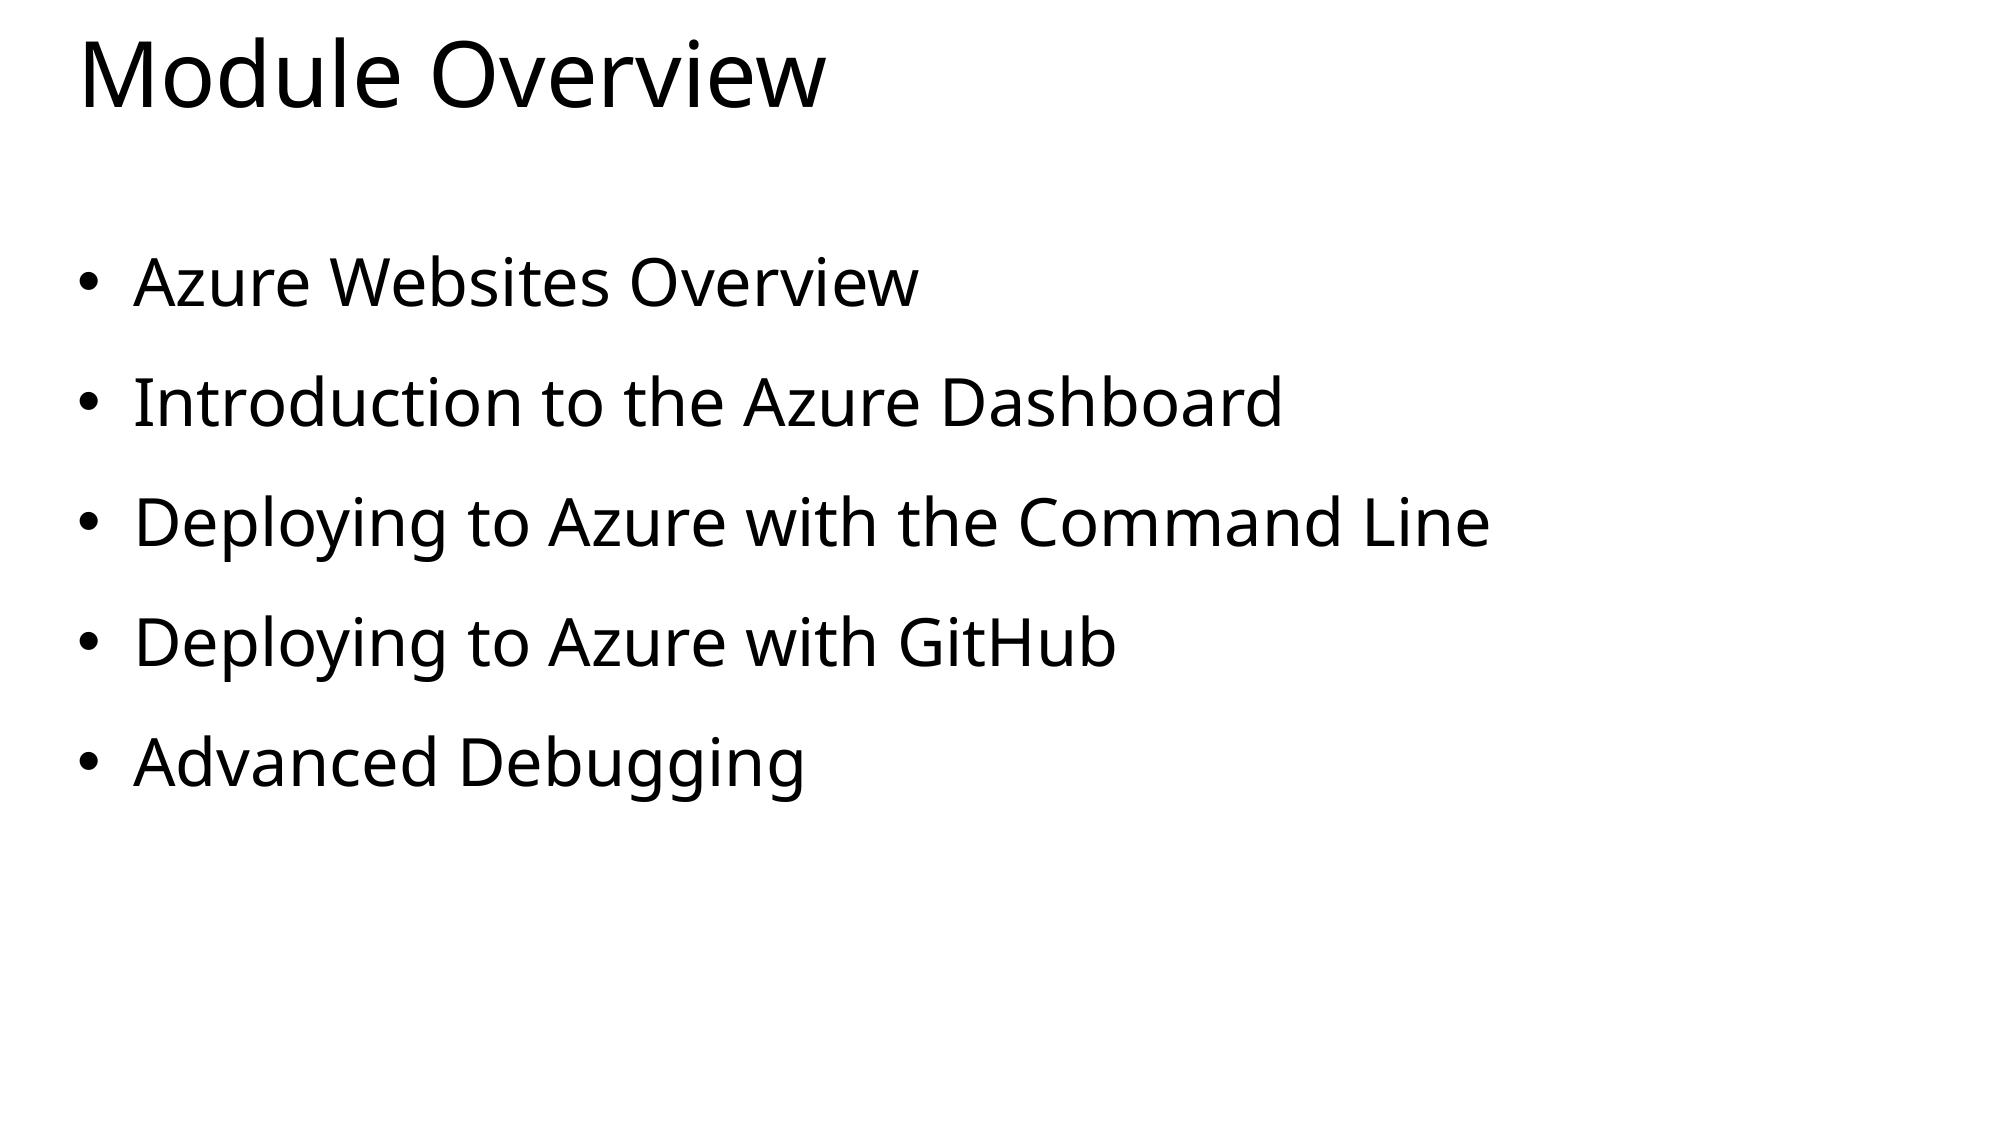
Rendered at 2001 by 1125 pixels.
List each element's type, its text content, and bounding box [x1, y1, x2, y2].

list Azure Websites Overview Introduction to the Azure Dashboard Deploying to Azure with the Command Line Deploying to Azure with GitHub Advanced Debugging [62, 227, 1953, 1096]
title Module Overview [62, 29, 1953, 205]
